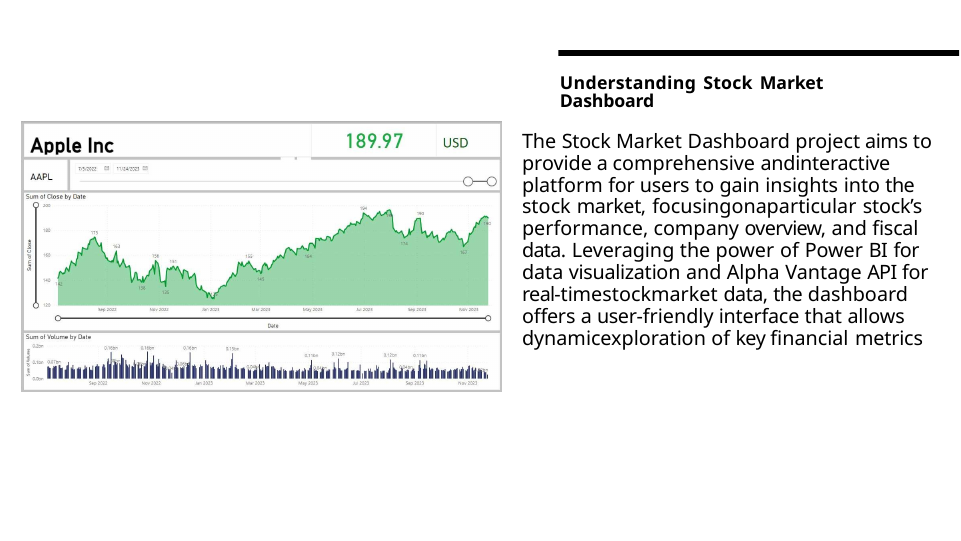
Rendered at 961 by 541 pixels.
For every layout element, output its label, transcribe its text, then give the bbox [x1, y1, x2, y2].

picture [21, 121, 502, 392]
text_box The Stock Market Dashboard project aims to provide a comprehensive andinteractive platform for users to gain insights into the stock market, focusingonaparticular stock’s performance, company overview, and fiscal data. Leveraging the power of Power BI for data visualization and Alpha Vantage API for real-timestockmarket data, the dashboard offers a user-friendly interface that allows dynamicexploration of key financial metrics [519, 126, 958, 349]
title Understanding Stock Market Dashboard [60, 69, 901, 166]
text_box [558, 50, 960, 56]
